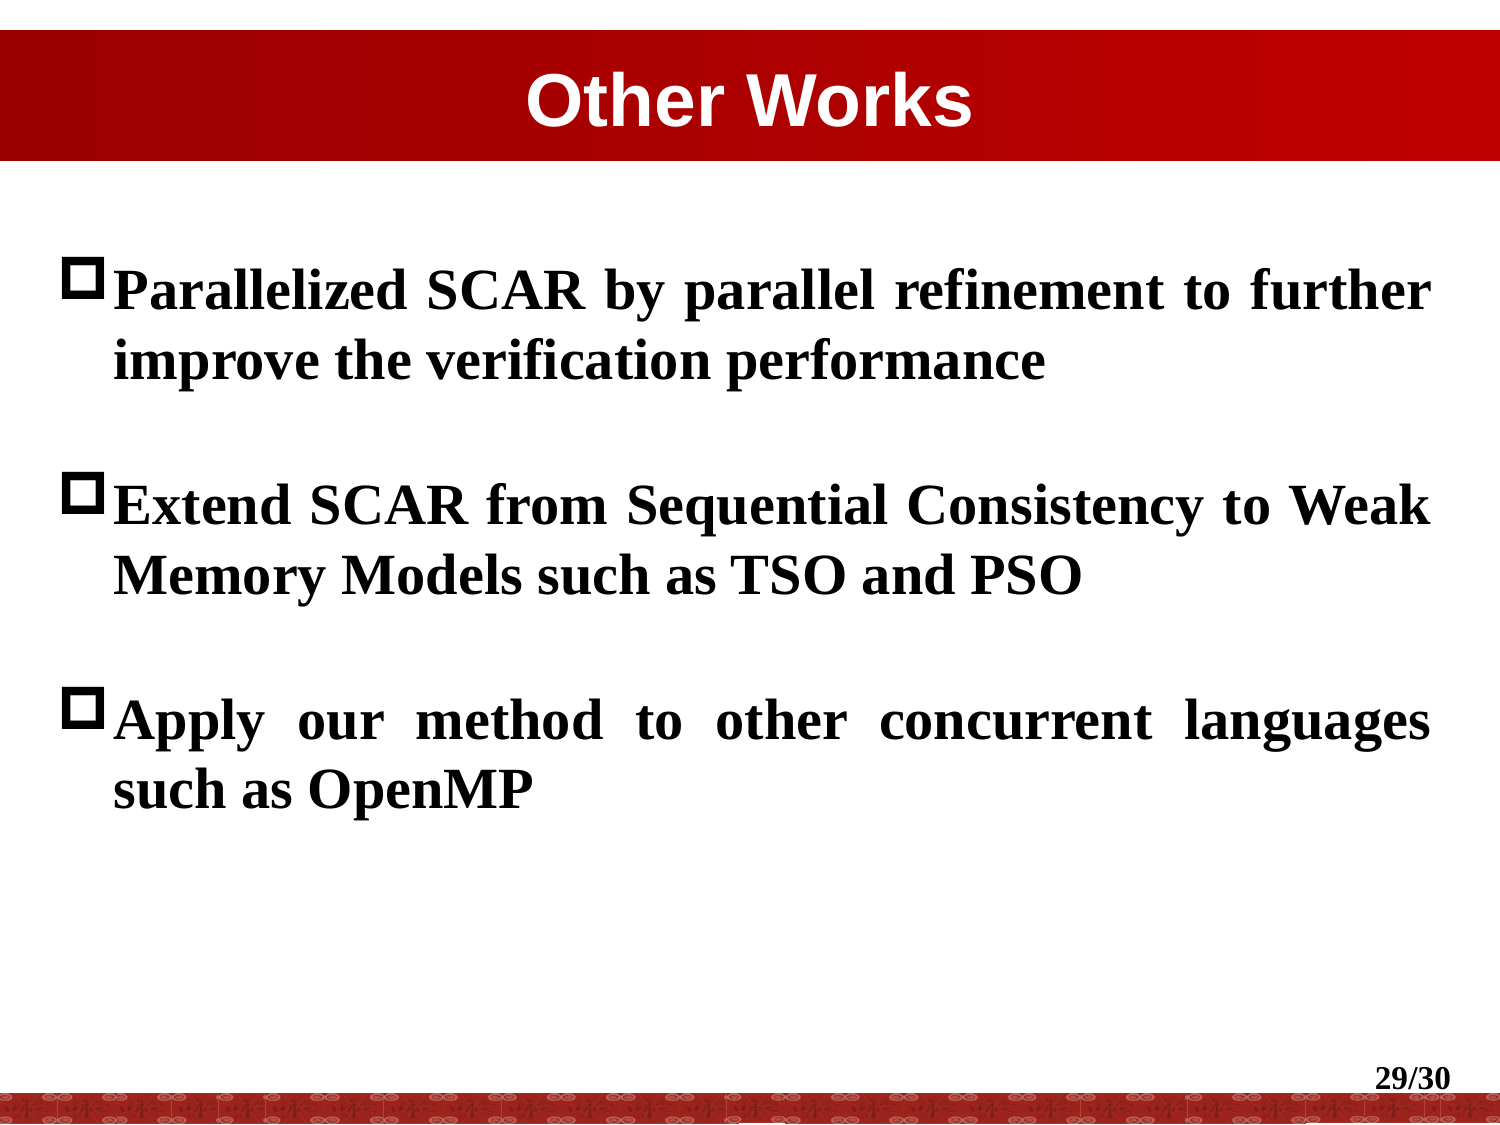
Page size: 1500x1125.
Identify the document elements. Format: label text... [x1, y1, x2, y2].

title Other Works [75, 31, 1425, 161]
picture [0, 1093, 1500, 1124]
text_box Parallelized SCAR by parallel refinement to further improve the verification performance Extend SCAR from Sequential Consistency to Weak Memory Models such as TSO and PSO Apply our method to other concurrent languages such as OpenMP [42, 243, 1447, 829]
